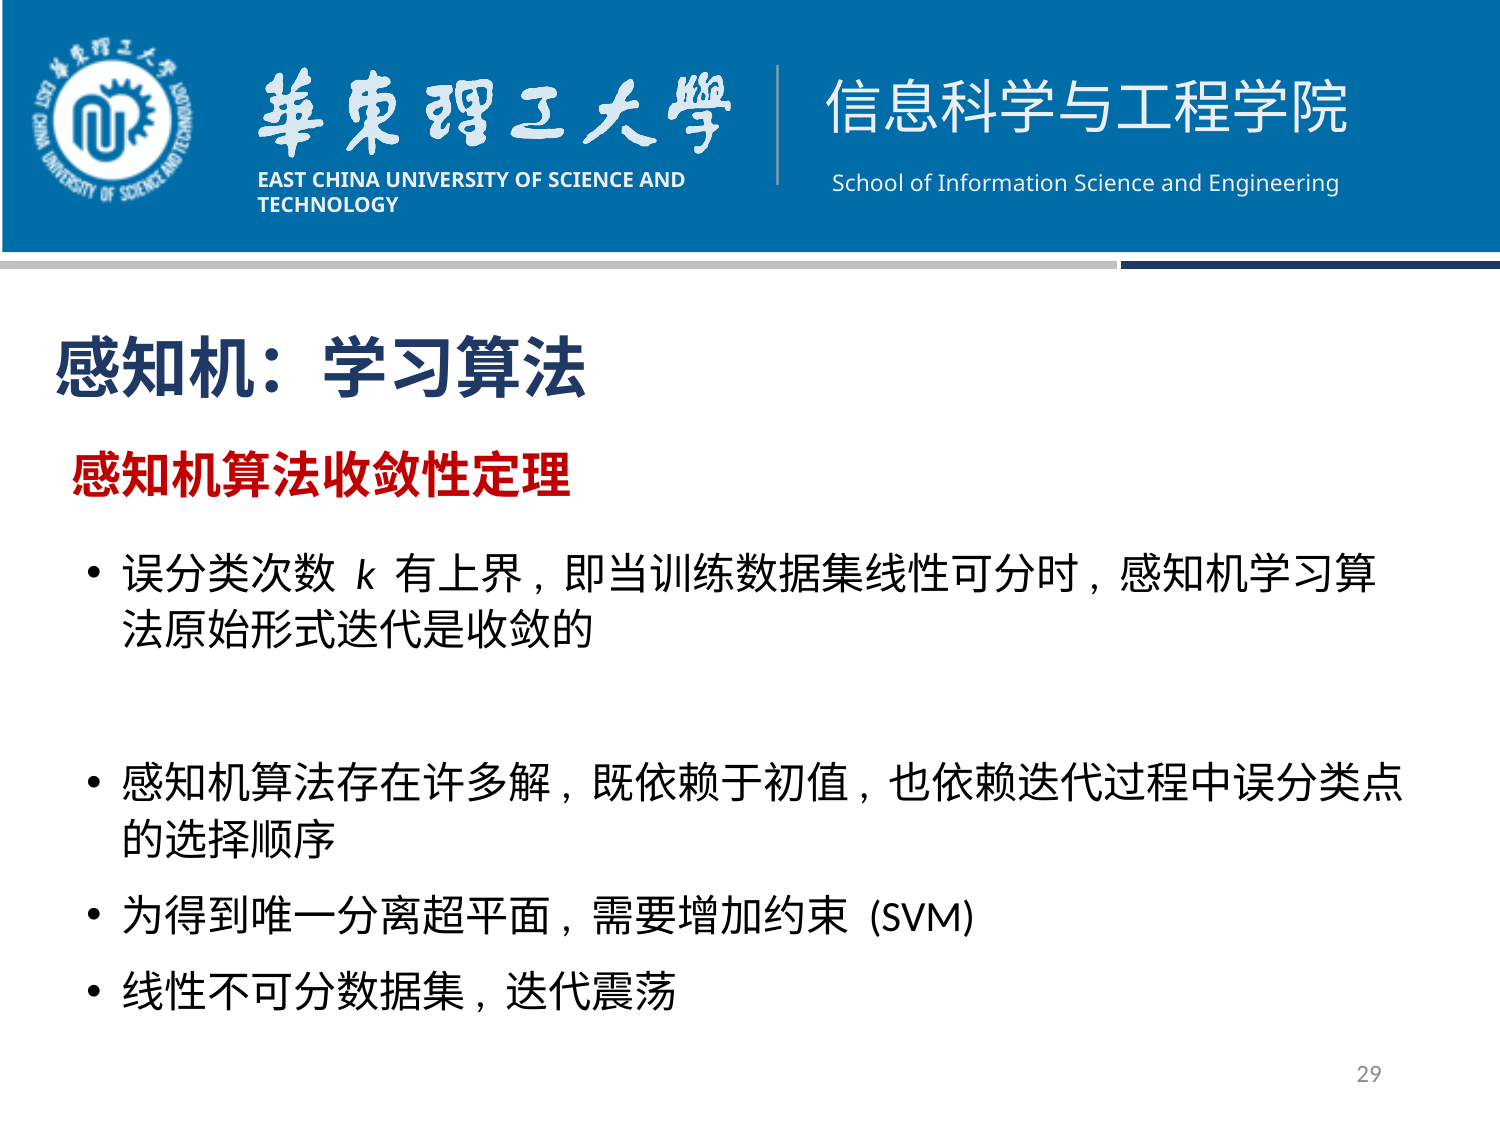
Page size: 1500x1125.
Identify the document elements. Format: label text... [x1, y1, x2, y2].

slide_number 29 [1059, 1042, 1397, 1103]
text_box 感知机算法收敛性定理 [56, 436, 1404, 516]
picture [22, 32, 202, 214]
text_box 感知机：学习算法 [40, 289, 1334, 453]
list 误分类次数 k 有上界, 即当训练数据集线性可分时, 感知机学习算法原始形式迭代是收敛的 感知机算法存在许多解, 既依赖于初值, 也依赖迭代过程中误分类点的选择顺序 为得到唯一分离超平面, 需要增加约束 (SVM) 线性不可分数据集, 迭代震荡 [71, 533, 1429, 1025]
